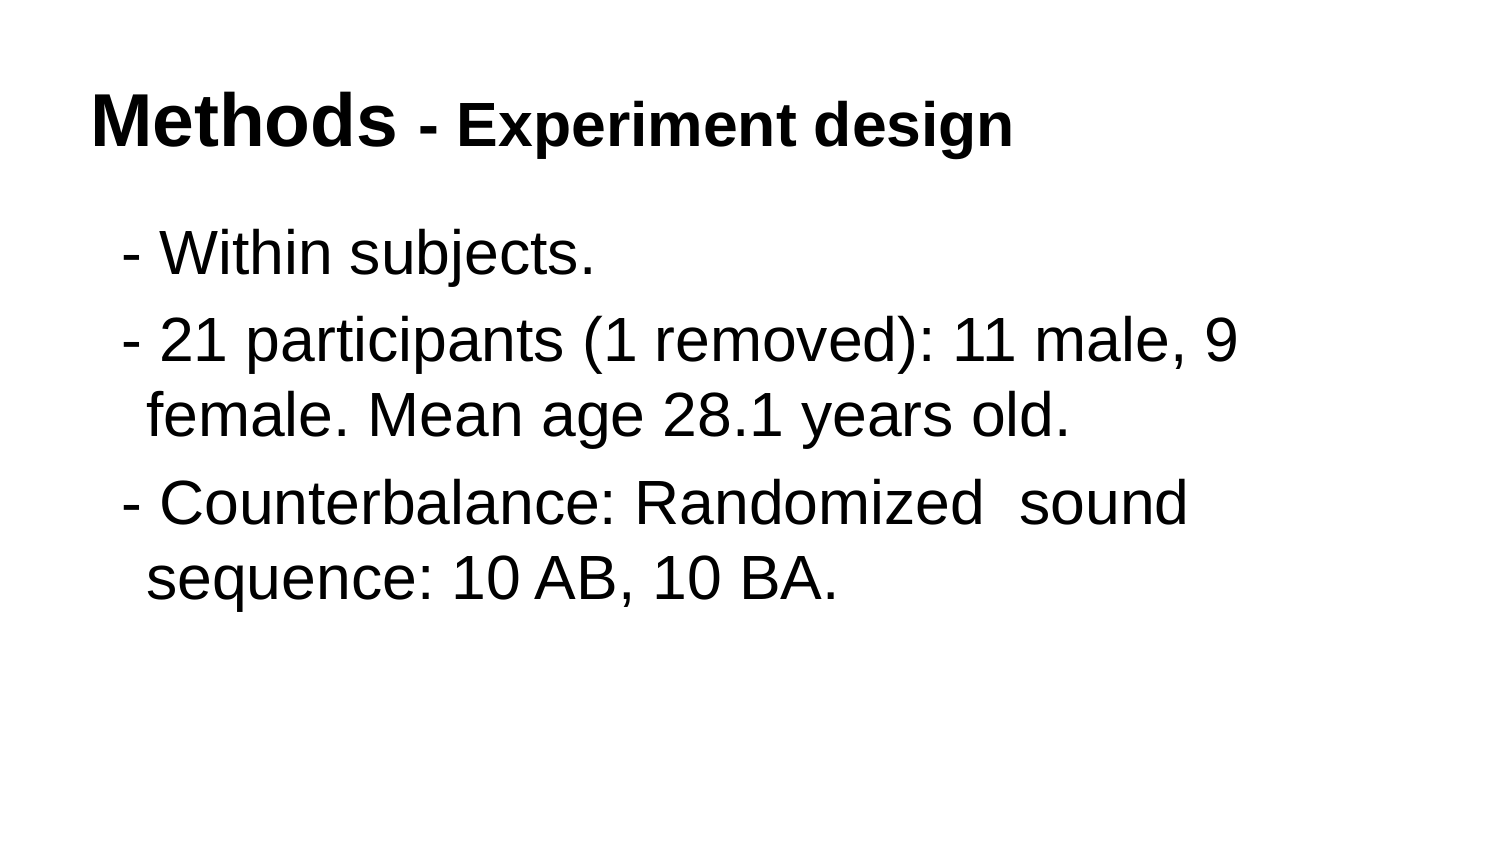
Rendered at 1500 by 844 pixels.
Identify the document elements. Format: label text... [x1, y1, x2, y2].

list - Within subjects. - 21 participants (1 removed): 11 male, 9 female. Mean age 28.1 years old. - Counterbalance: Randomized sound sequence: 10 AB, 10 BA. [75, 196, 1415, 808]
title Methods - Experiment design [75, 35, 1425, 177]
